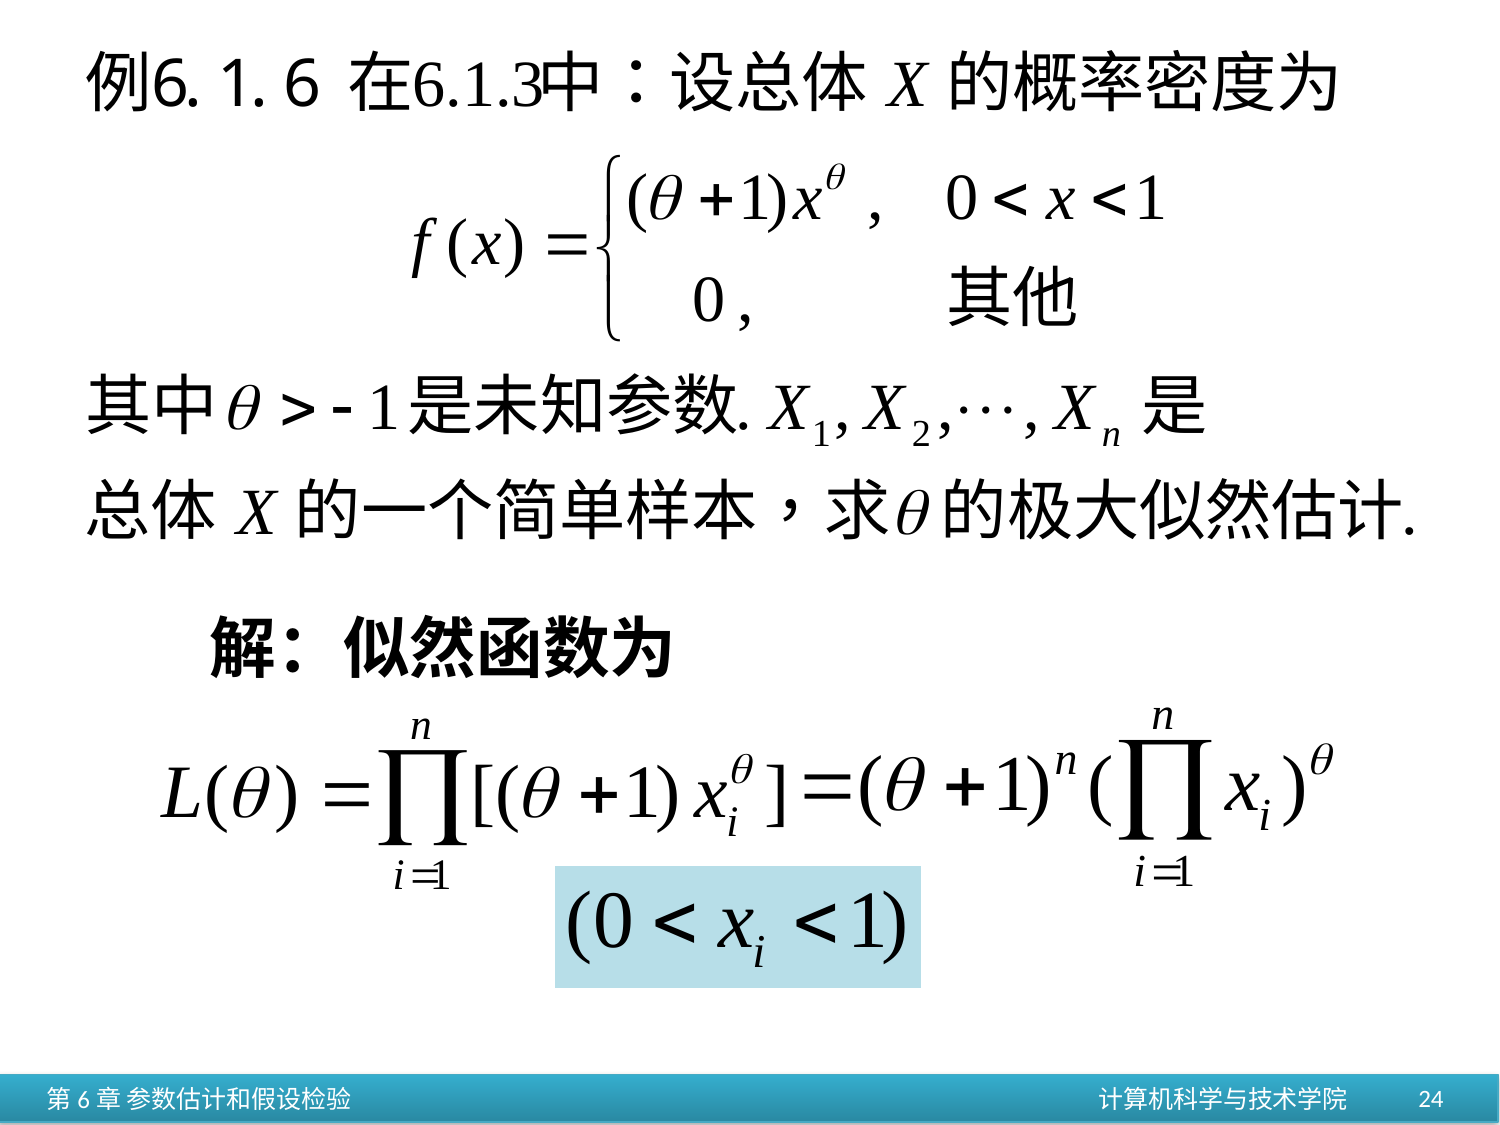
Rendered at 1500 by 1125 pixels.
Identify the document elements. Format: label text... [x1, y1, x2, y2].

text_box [147, 690, 779, 906]
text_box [77, 36, 1423, 566]
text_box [784, 678, 1353, 904]
text_box 解：似然函数为 [194, 598, 692, 689]
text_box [554, 865, 922, 988]
